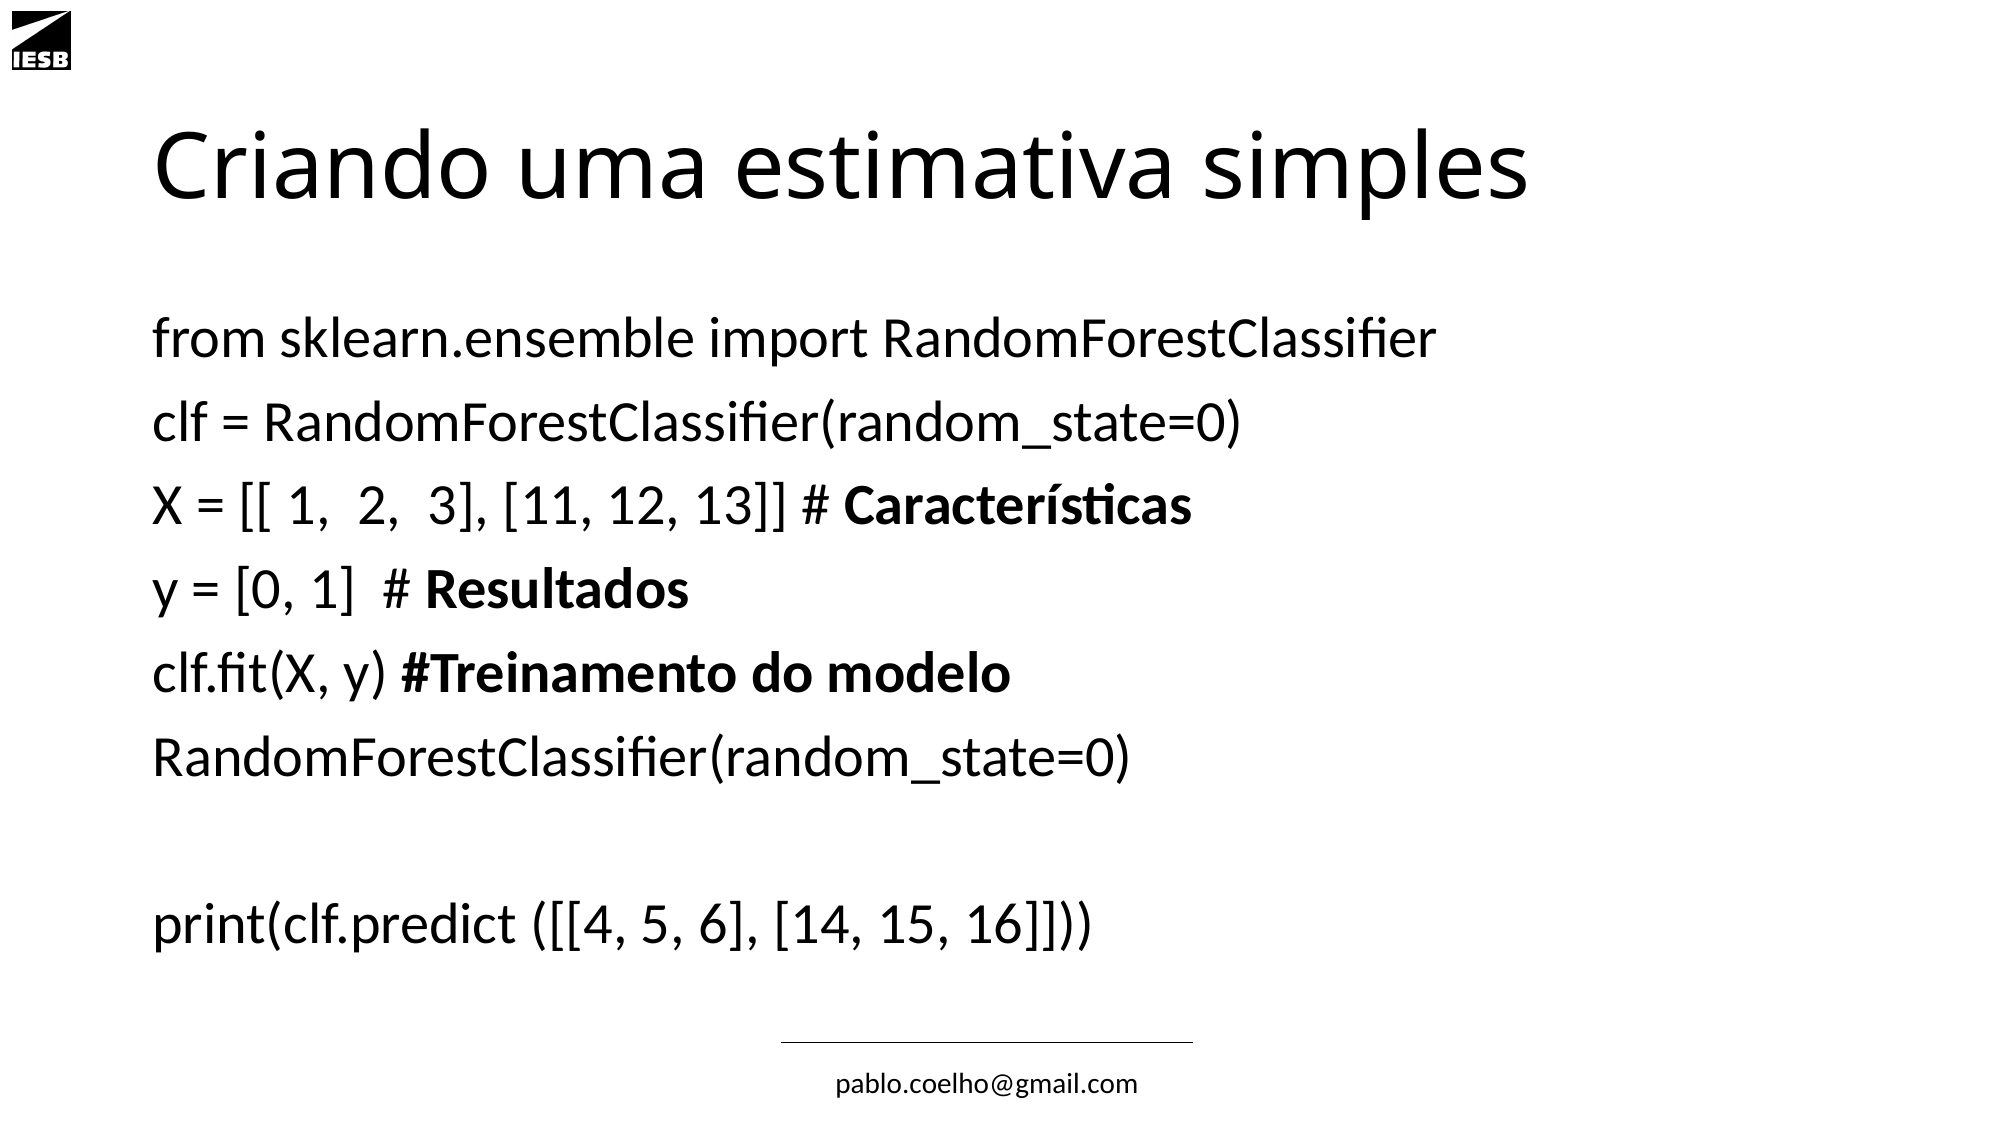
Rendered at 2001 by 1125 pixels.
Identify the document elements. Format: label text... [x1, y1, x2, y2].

list from sklearn.ensemble import RandomForestClassifier clf = RandomForestClassifier(random_state=0) X = [[ 1, 2, 3], [11, 12, 13]] # Características y = [0, 1] # Resultados clf.fit(X, y) #Treinamento do modelo RandomForestClassifier(random_state=0) print(clf.predict ([[4, 5, 6], [14, 15, 16]])) [137, 299, 1863, 1014]
title Criando uma estimativa simples [137, 59, 1863, 278]
